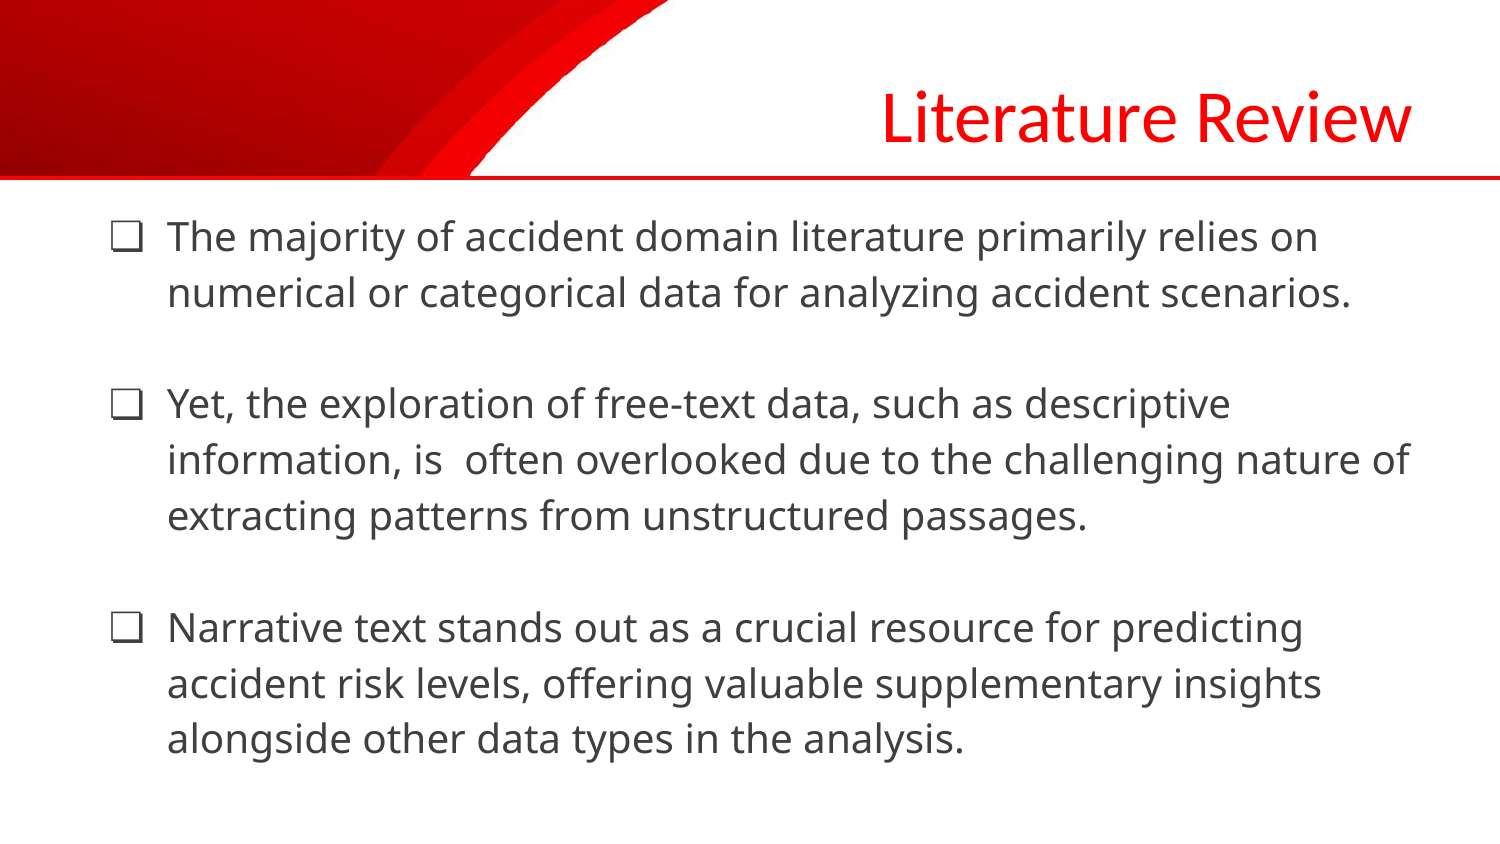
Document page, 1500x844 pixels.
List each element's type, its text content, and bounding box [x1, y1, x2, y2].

picture [0, 0, 1500, 844]
title Literature Review [73, 50, 1429, 176]
list The majority of accident domain literature primarily relies on numerical or categorical data for analyzing accident scenarios. Yet, the exploration of free-text data, such as descriptive information, is often overlooked due to the challenging nature of extracting patterns from unstructured passages. Narrative text stands out as a crucial resource for predicting accident risk levels, offering valuable supplementary insights alongside other data types in the analysis. [76, 195, 1429, 784]
